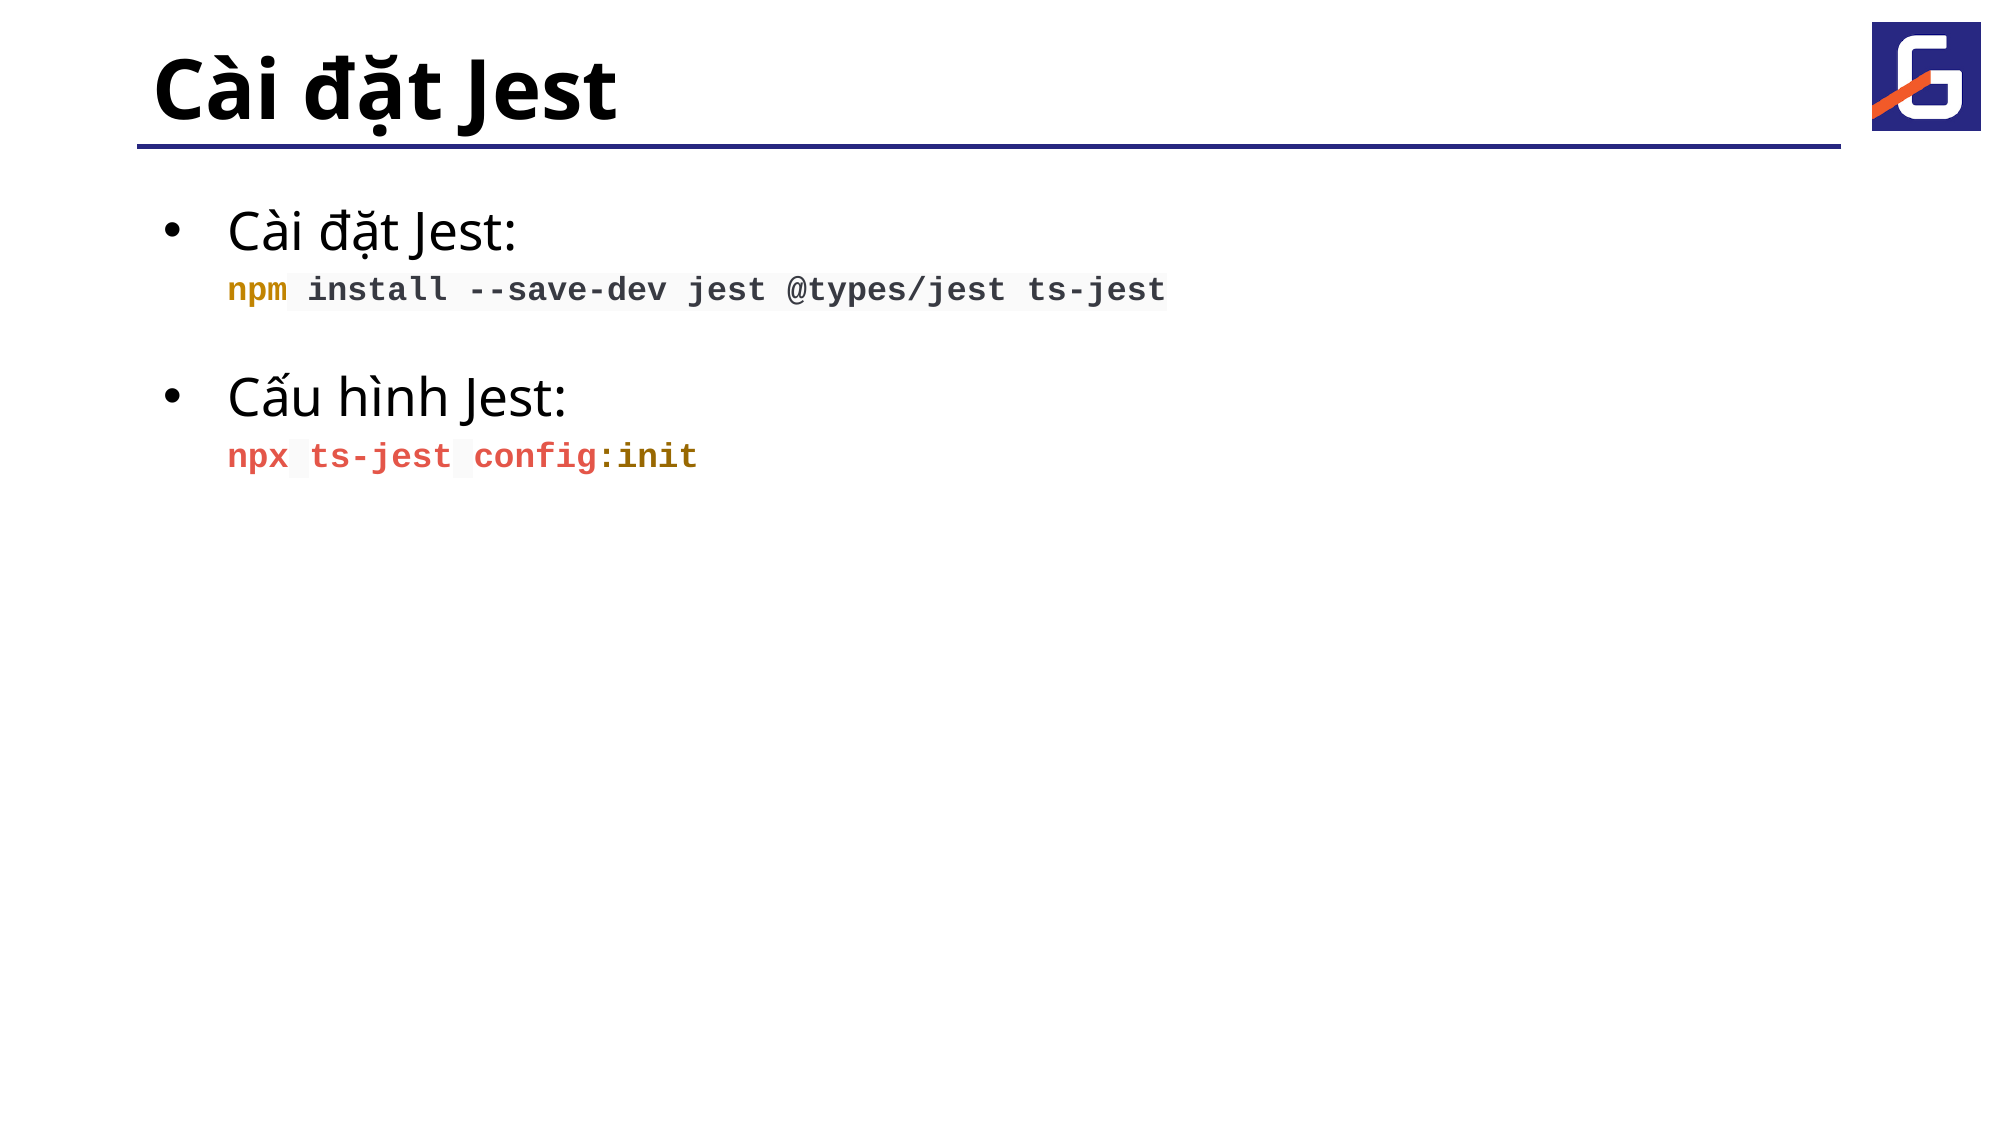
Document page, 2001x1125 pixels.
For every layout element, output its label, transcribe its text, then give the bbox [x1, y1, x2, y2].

title Cài đặt Jest [137, 26, 1863, 160]
picture [1872, 22, 1981, 131]
list Cài đặt Jest: npm install --save-dev jest @types/jest ts-jest Cấu hình Jest: npx ts-jest config:init [137, 180, 1863, 1011]
